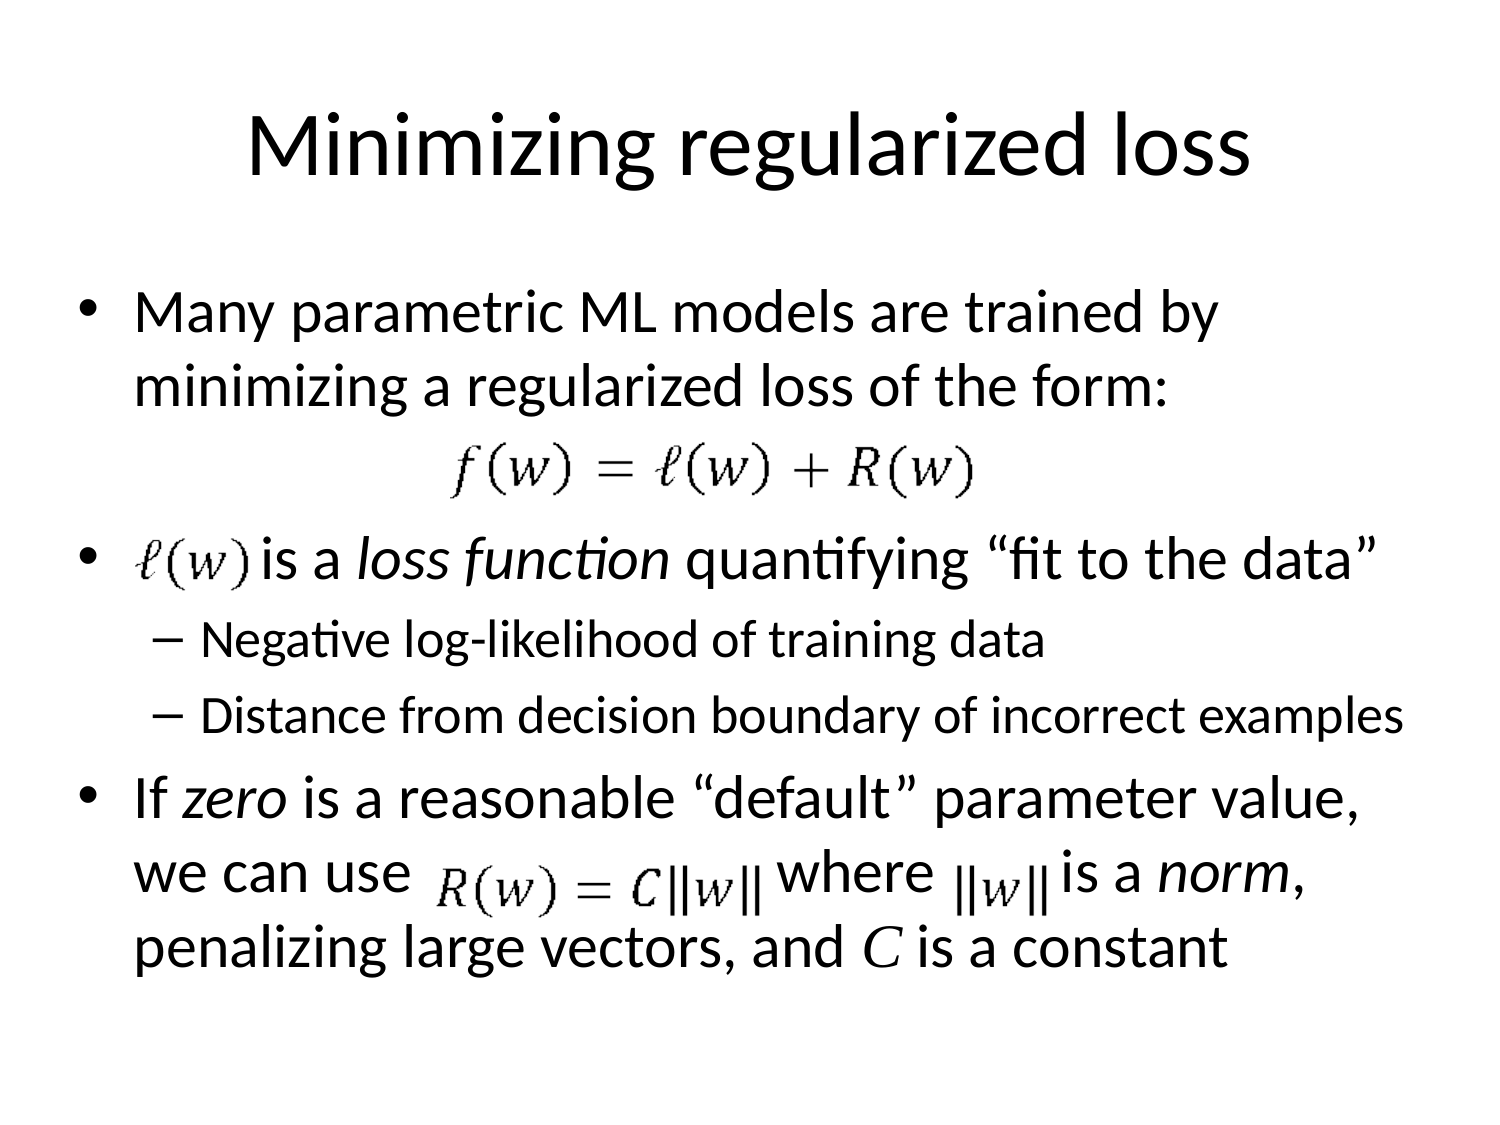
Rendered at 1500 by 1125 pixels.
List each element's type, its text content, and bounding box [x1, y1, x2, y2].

picture [135, 529, 250, 595]
picture [951, 856, 1051, 921]
picture [435, 856, 763, 921]
title Minimizing regularized loss [75, 45, 1425, 233]
picture [449, 433, 979, 503]
list Many parametric ML models are trained by minimizing a regularized loss of the form: is a loss function quantifying “fit to the data” Negative log-likelihood of training data Distance from decision boundary of incorrect examples If zero is a reasonable “default” parameter value, we can use where is a norm, penalizing large vectors, and C is a constant [62, 262, 1438, 1005]
